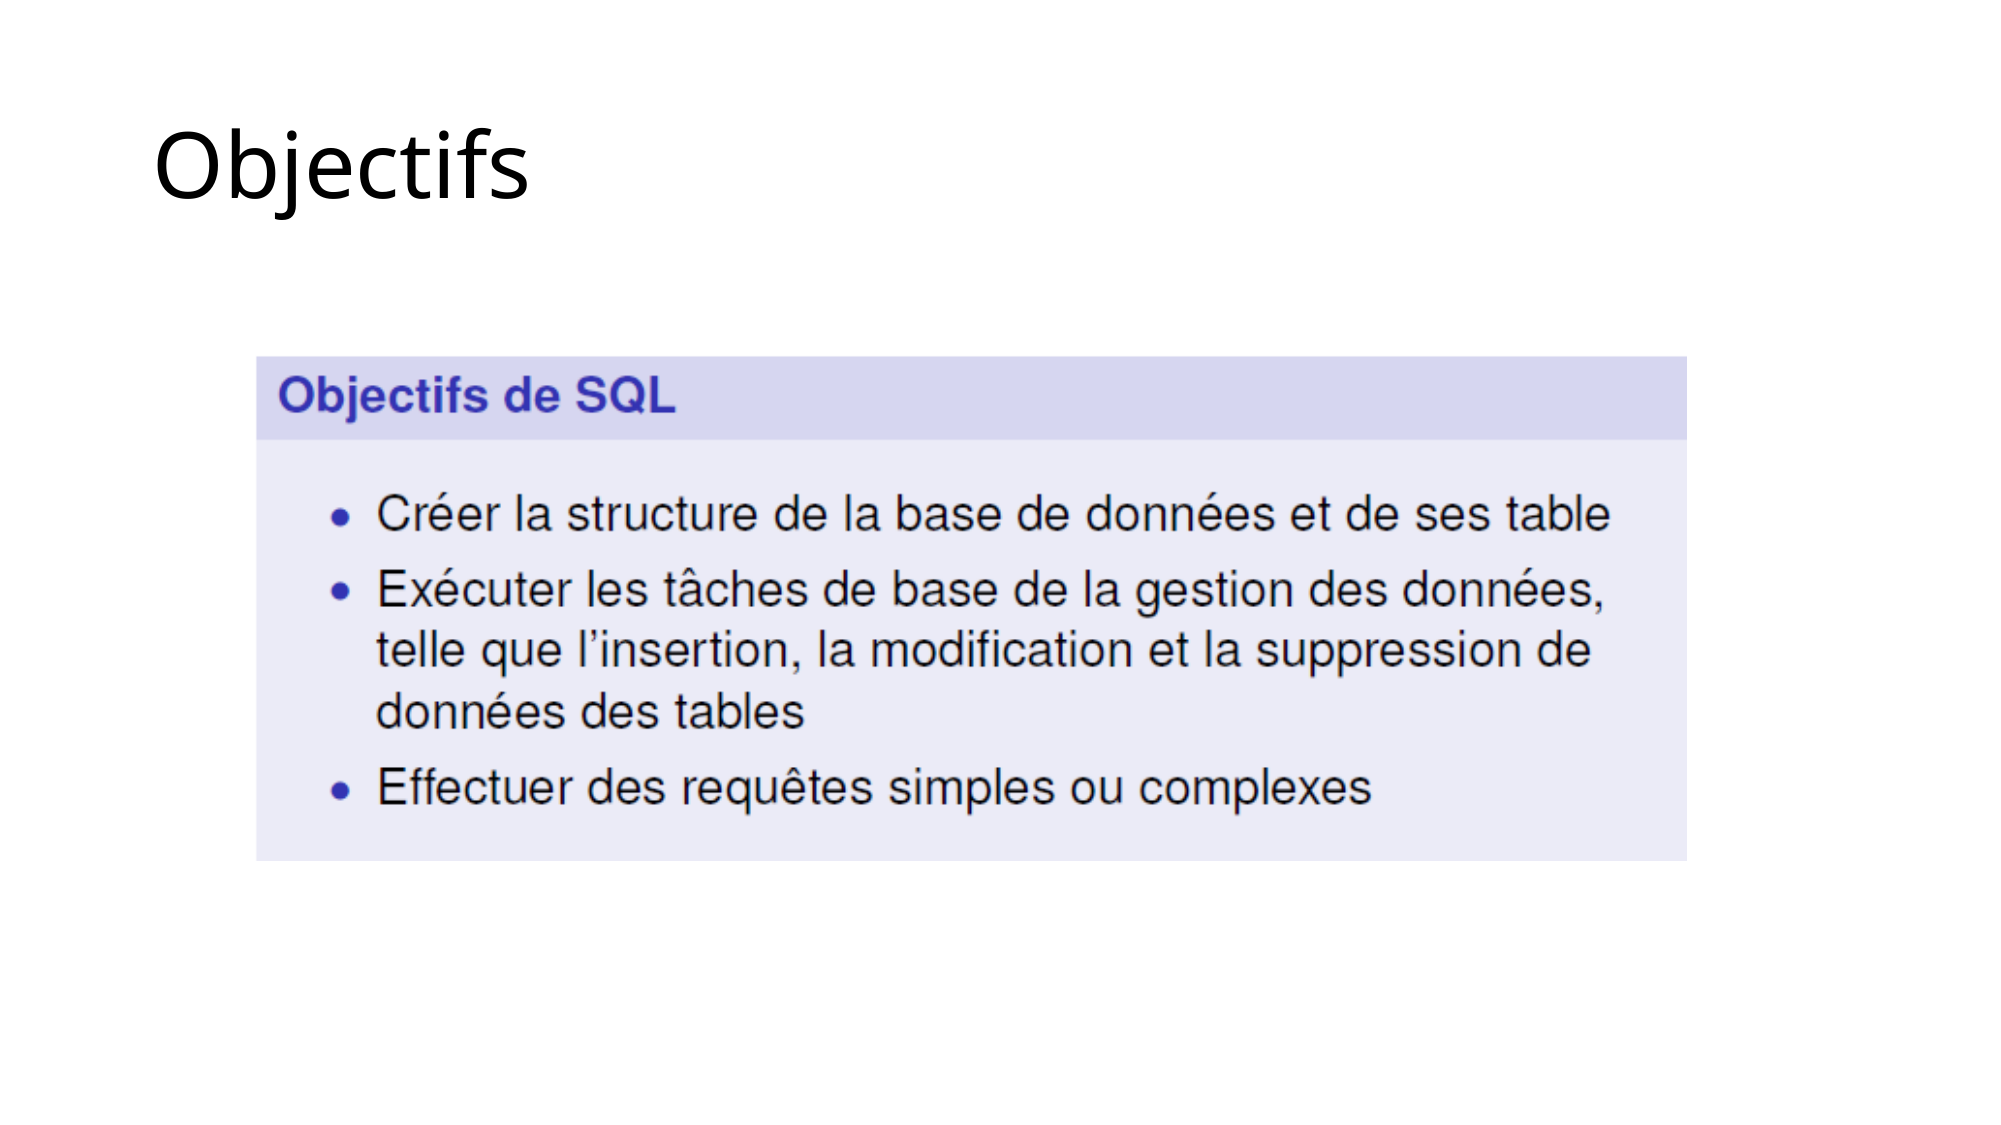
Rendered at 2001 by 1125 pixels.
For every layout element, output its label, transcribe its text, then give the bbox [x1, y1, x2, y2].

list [251, 353, 1687, 862]
title Objectifs [137, 59, 1863, 278]
